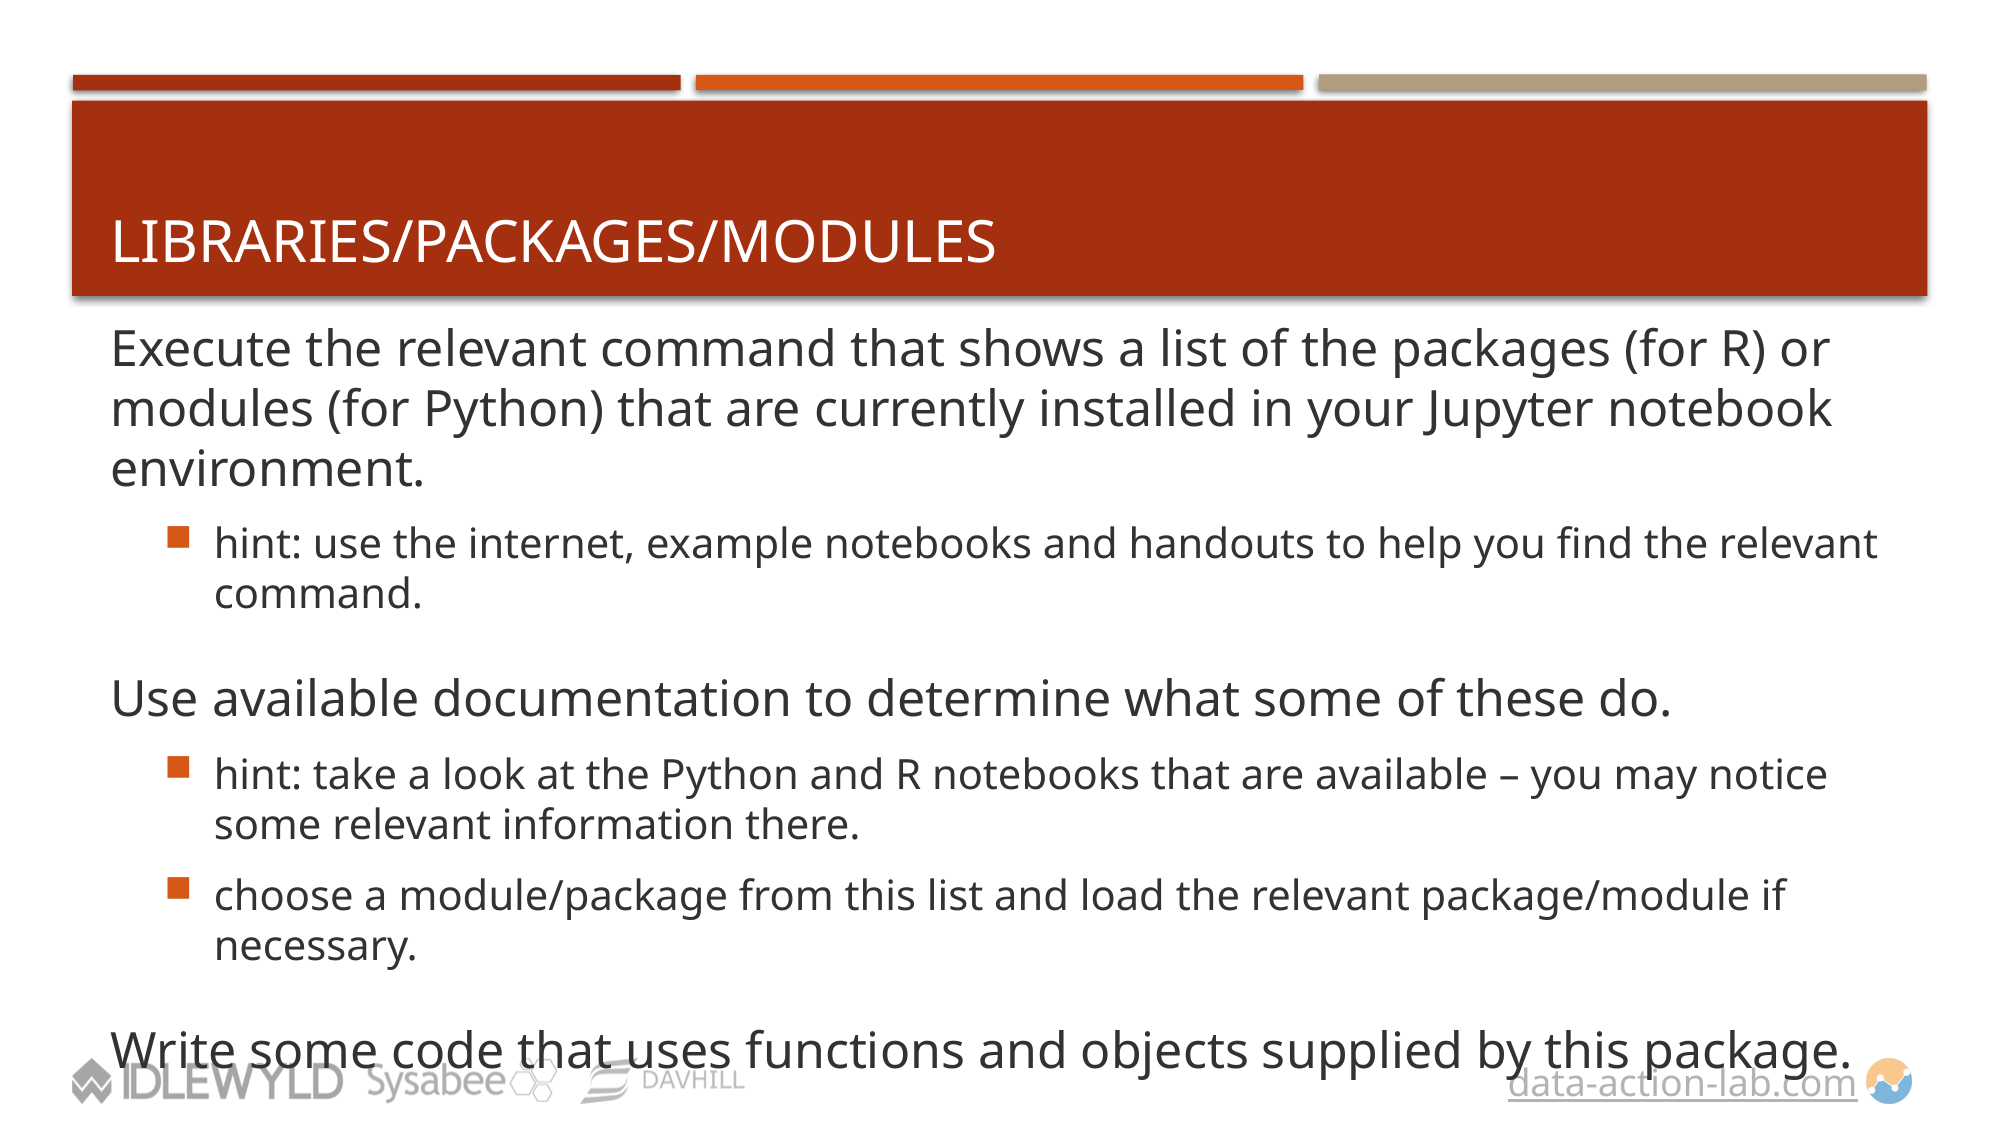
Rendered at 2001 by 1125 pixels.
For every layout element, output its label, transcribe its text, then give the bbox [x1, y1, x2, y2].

title Libraries/Packages/Modules [95, 115, 1905, 282]
picture [72, 1058, 745, 1104]
list Execute the relevant command that shows a list of the packages (for R) or modules (for Python) that are currently installed in your Jupyter notebook environment. hint: use the internet, example notebooks and handouts to help you find the relevant command. Use available documentation to determine what some of these do. hint: take a look at the Python and R notebooks that are available – you may notice some relevant information there. choose a module/package from this list and load the relevant package/module if necessary. Write some code that uses functions and objects supplied by this package. [95, 357, 1905, 1037]
